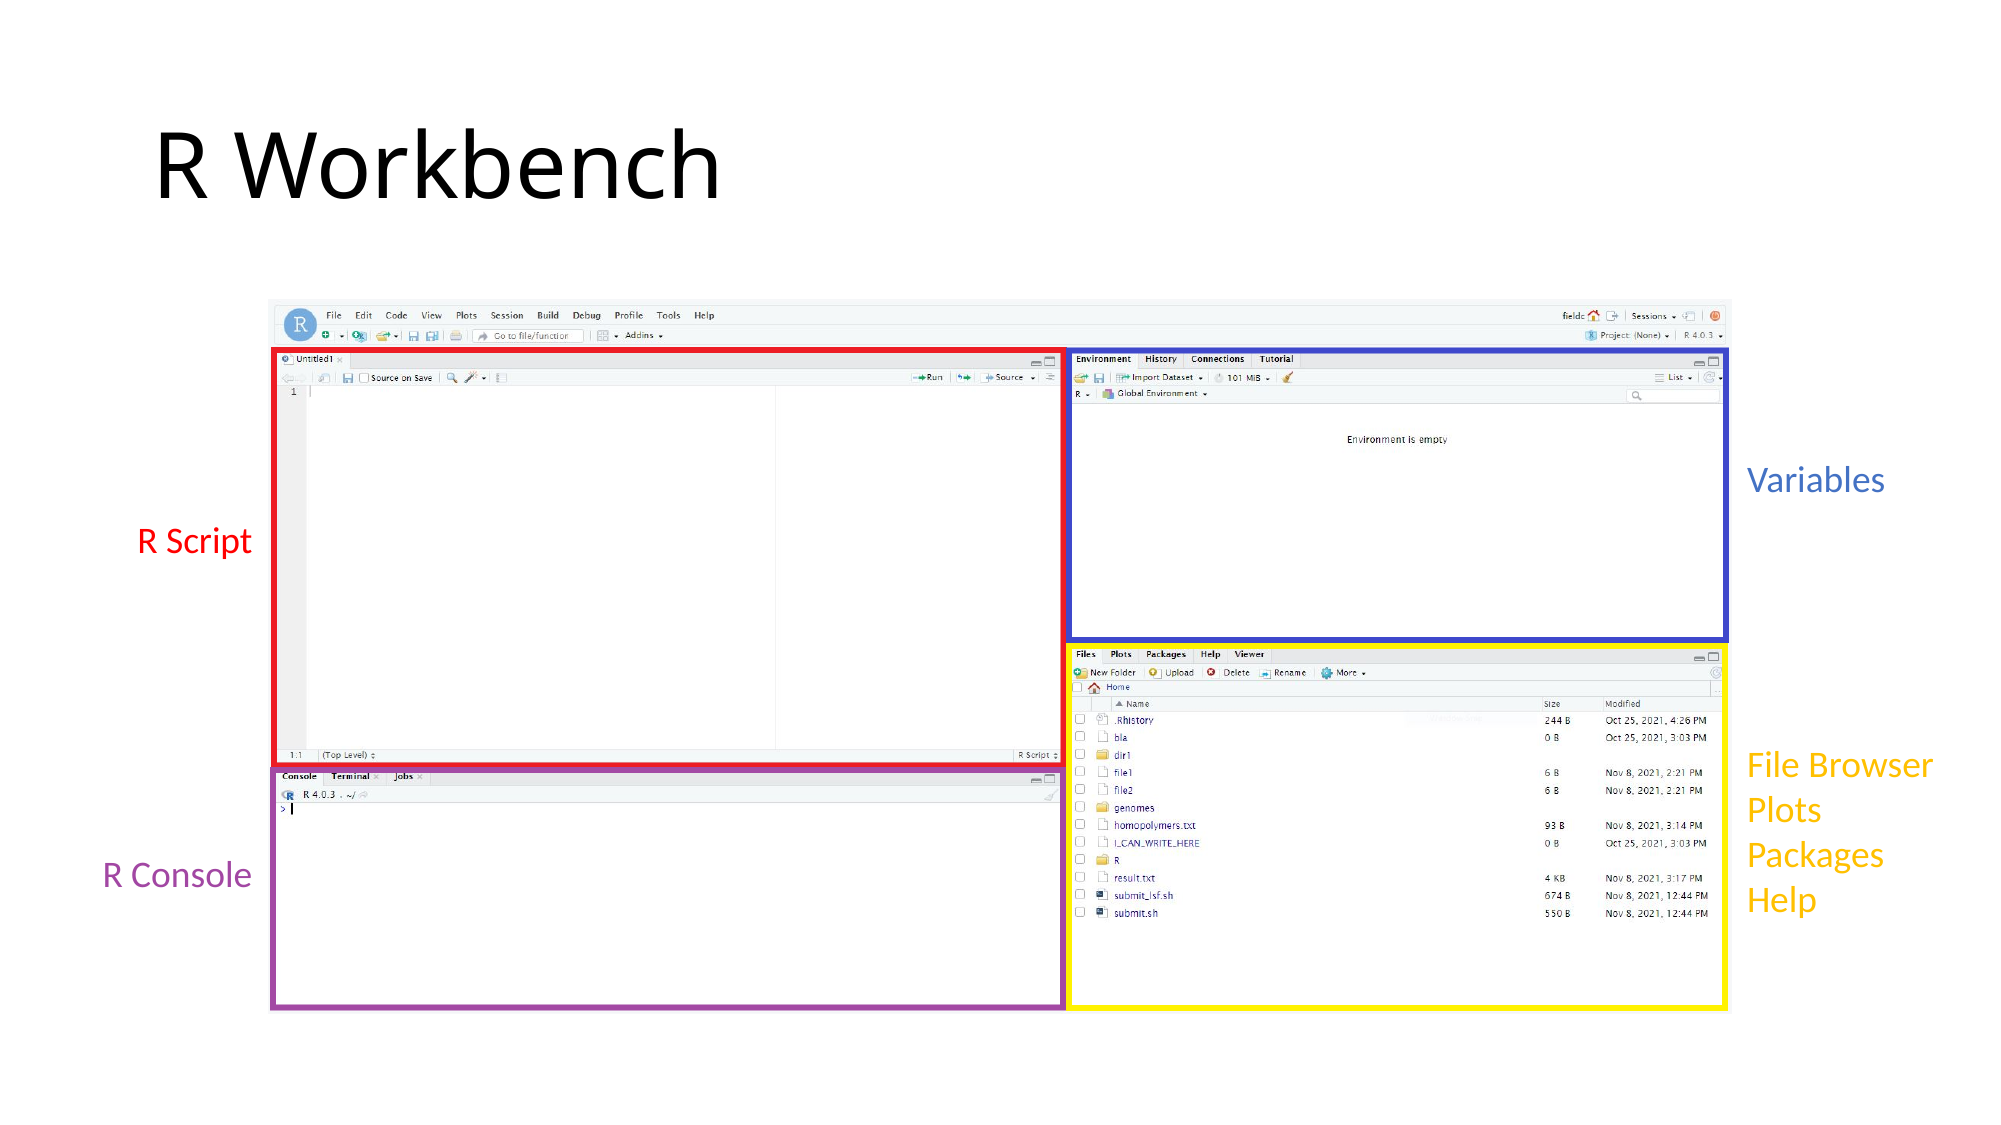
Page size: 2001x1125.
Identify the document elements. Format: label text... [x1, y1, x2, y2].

text_box File Browser Plots Packages Help [1732, 732, 1950, 928]
text_box R Script [122, 508, 268, 568]
title R Workbench [137, 59, 1863, 278]
text_box R Console [87, 842, 268, 903]
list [268, 299, 1732, 1014]
text_box Variables [1732, 447, 1901, 508]
